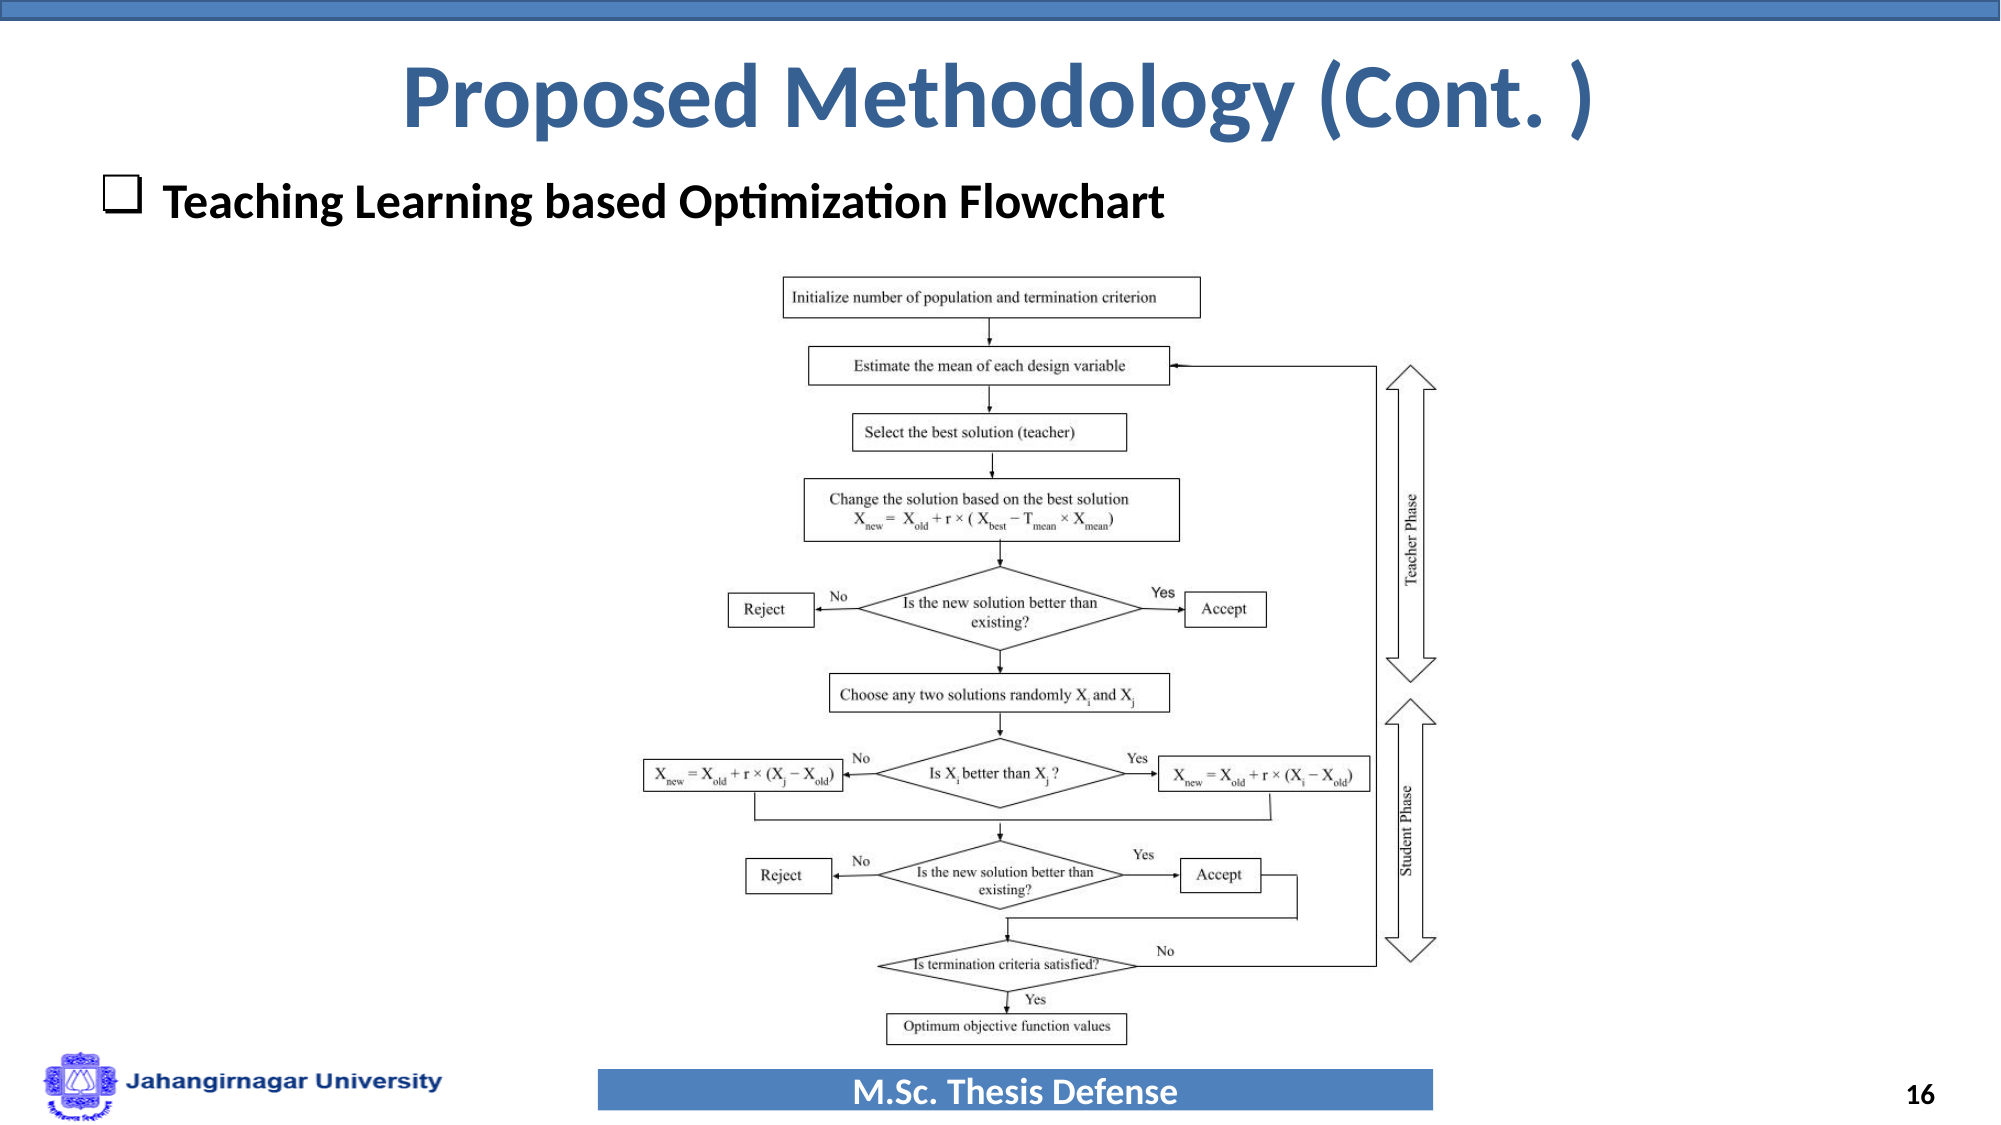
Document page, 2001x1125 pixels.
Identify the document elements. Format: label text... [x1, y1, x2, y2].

text_box Teaching Learning based Optimization Flowchart [72, 153, 1269, 222]
title Proposed Methodology (Cont. ) [99, 45, 1900, 137]
text_box ‹#› [1483, 1062, 1951, 1123]
picture [20, 1040, 450, 1123]
picture [531, 270, 1508, 1054]
